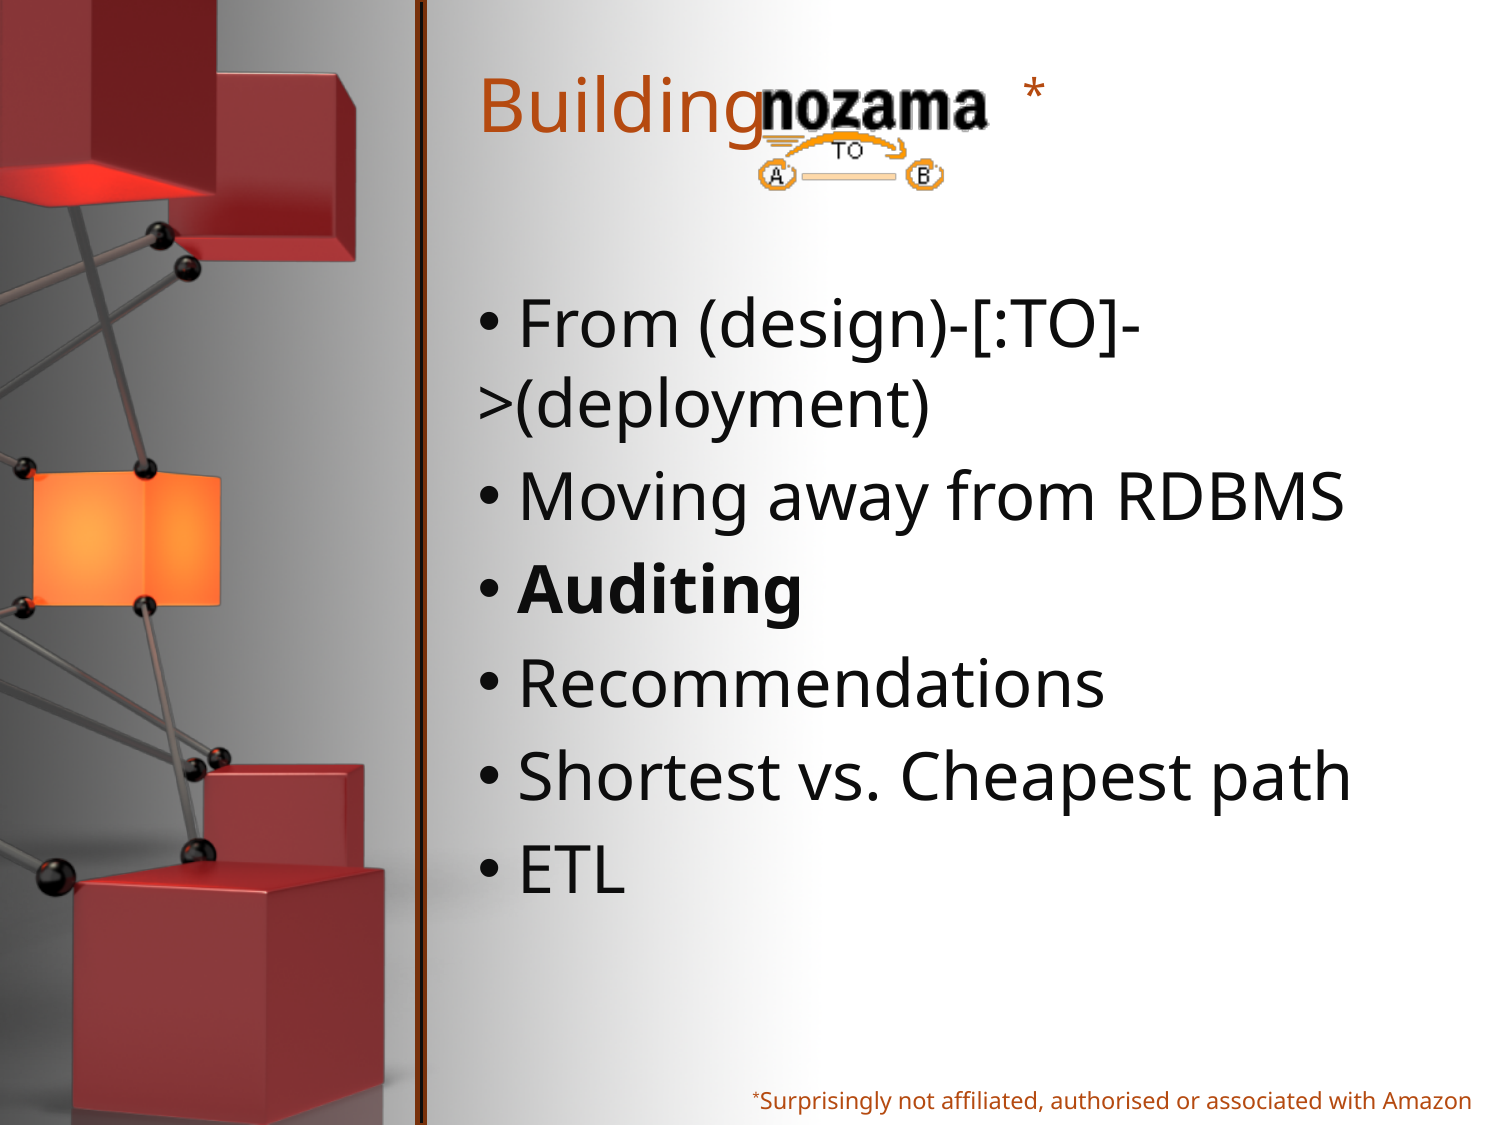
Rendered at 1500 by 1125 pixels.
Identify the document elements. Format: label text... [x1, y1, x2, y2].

picture [0, 0, 415, 1125]
list From (design)-[:TO]->(deployment) Moving away from RDBMS Auditing Recommendations Shortest vs. Cheapest path ETL [462, 179, 1500, 985]
text_box Building * [462, 24, 1500, 179]
picture [755, 84, 997, 195]
picture [427, 0, 1500, 1125]
text_box *Surprisingly not affiliated, authorised or associated with Amazon [737, 1074, 1500, 1125]
